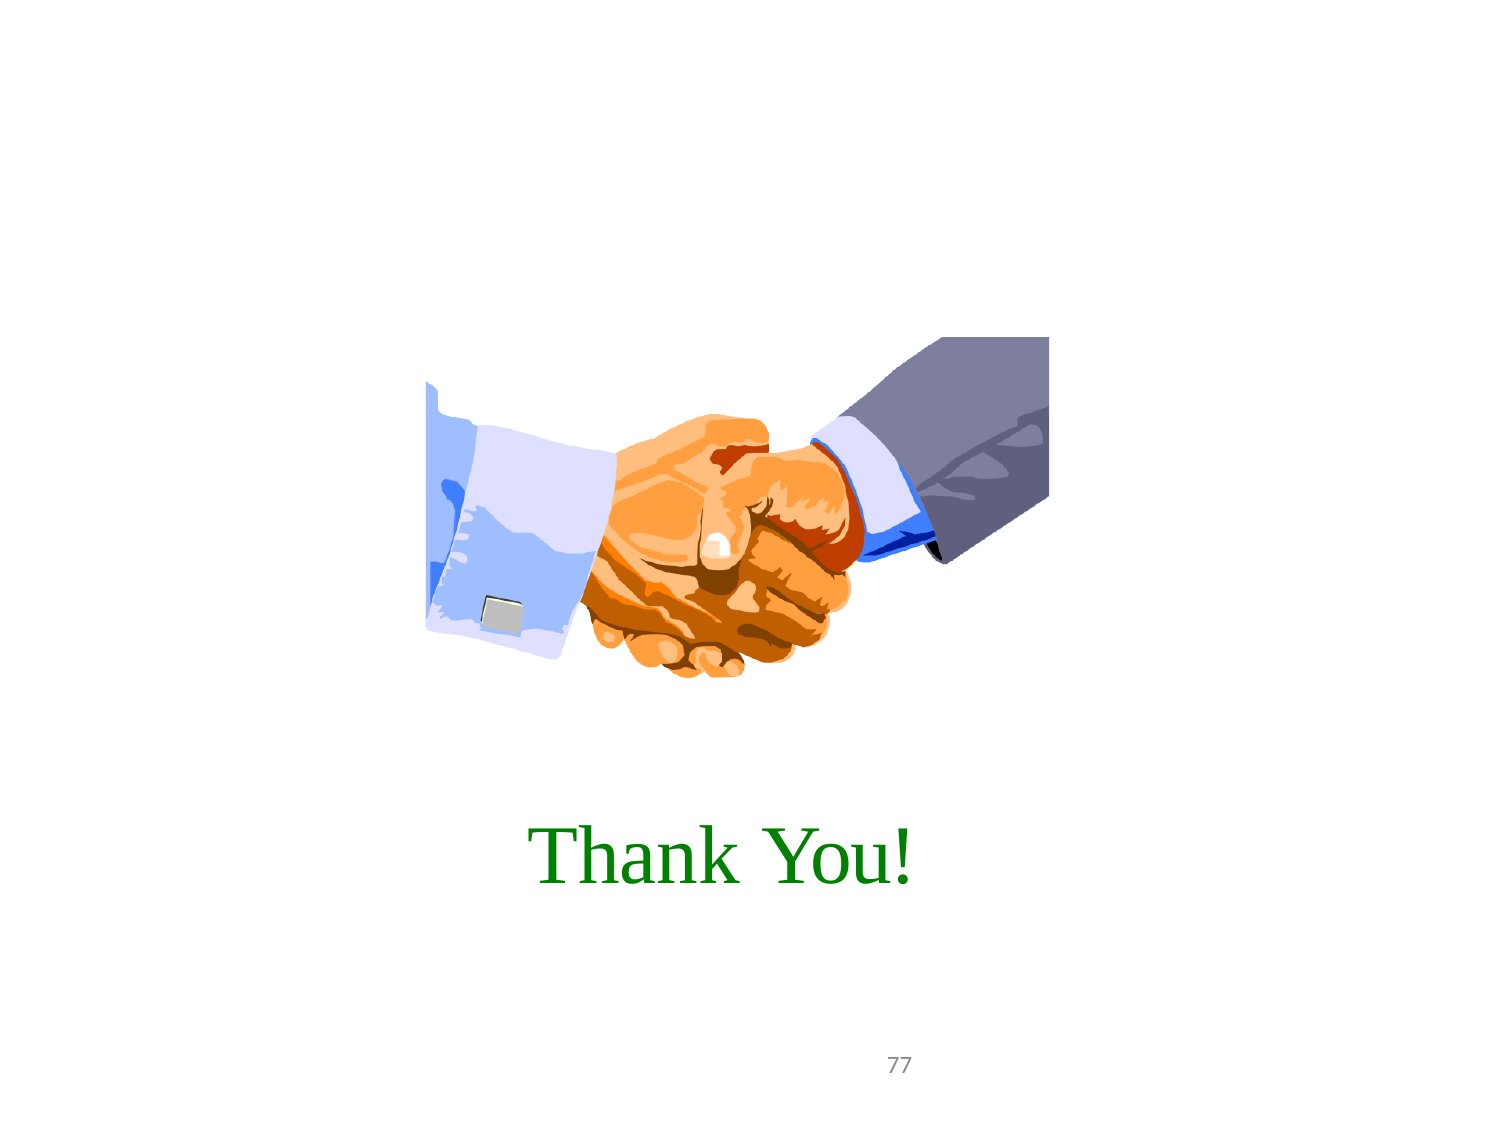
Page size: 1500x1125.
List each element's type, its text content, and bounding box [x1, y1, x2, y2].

text_box 77 [884, 1046, 915, 1079]
title Thank You! [522, 754, 921, 945]
text_box [425, 337, 1050, 678]
